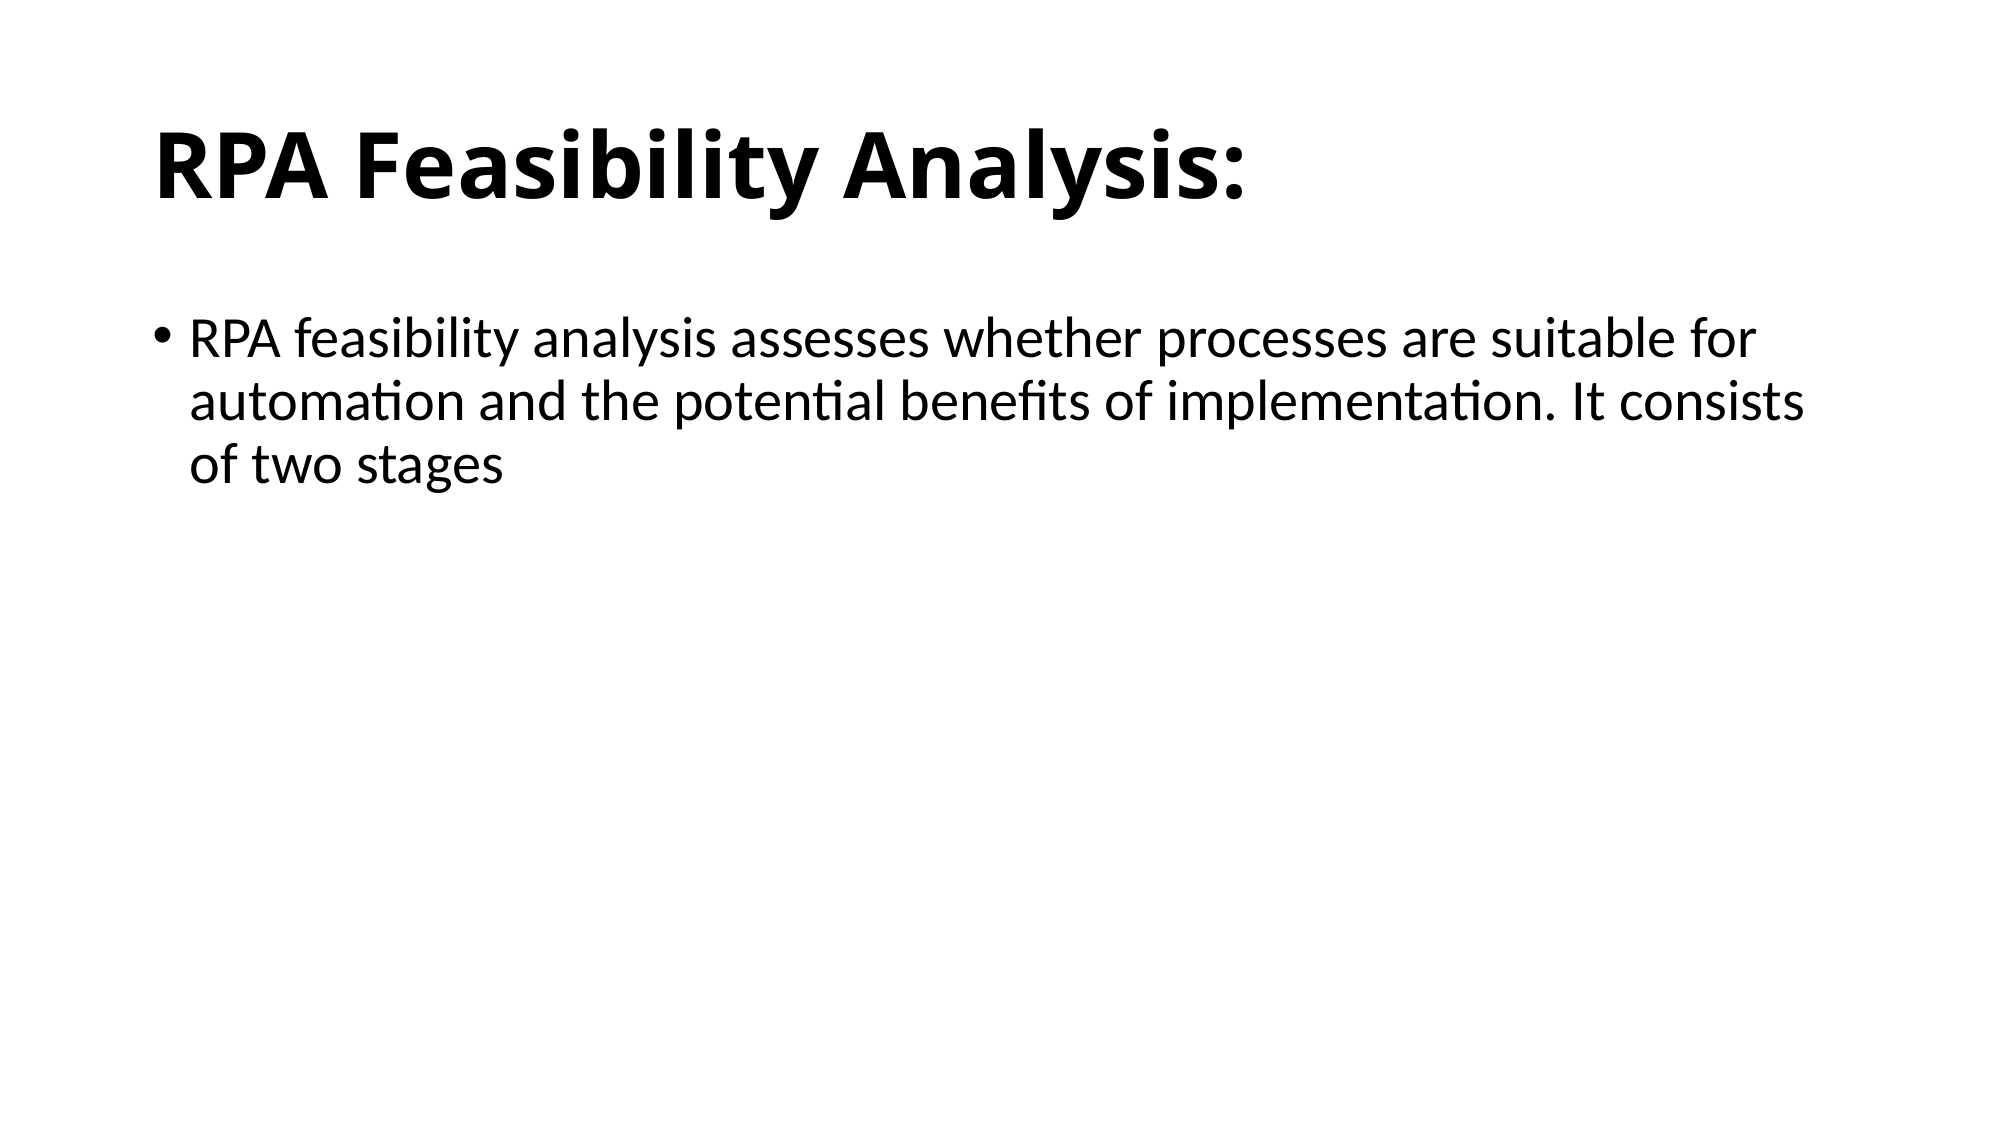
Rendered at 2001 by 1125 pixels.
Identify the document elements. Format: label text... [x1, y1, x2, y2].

title RPA Feasibility Analysis: [137, 59, 1863, 278]
list RPA feasibility analysis assesses whether processes are suitable for automation and the potential benefits of implementation. It consists of two stages [137, 299, 1863, 1014]
